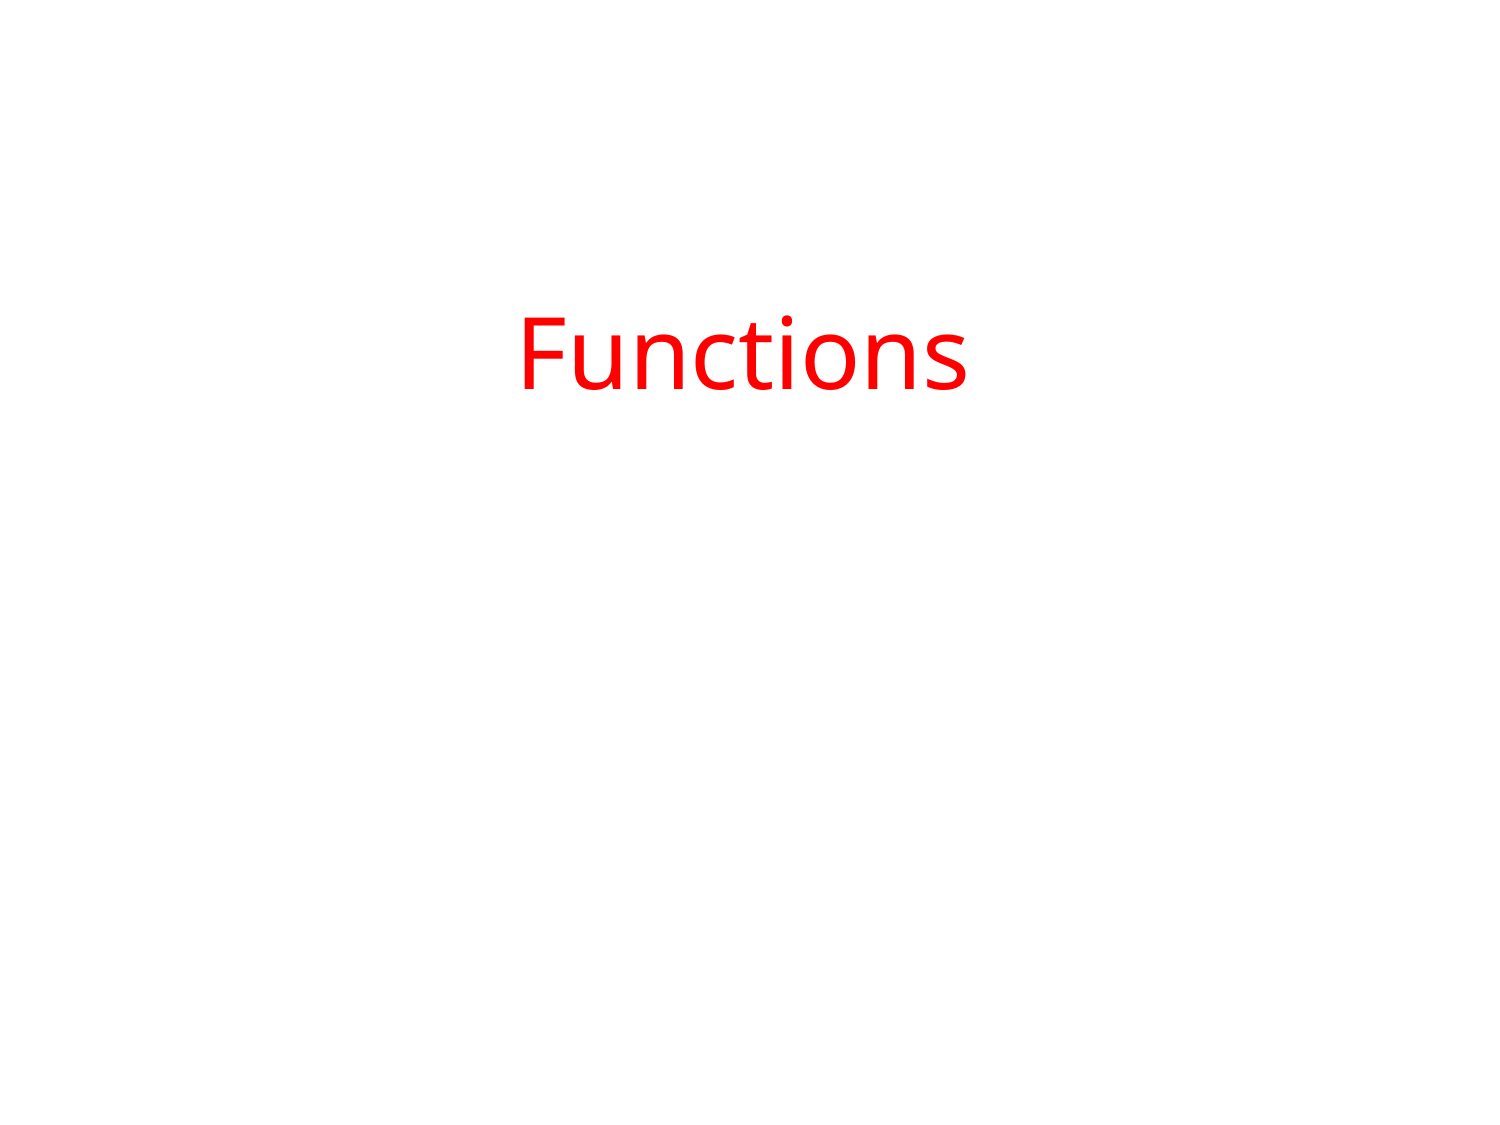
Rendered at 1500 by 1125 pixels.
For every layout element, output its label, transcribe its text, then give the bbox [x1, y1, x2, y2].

title Functions [101, 15, 1385, 419]
